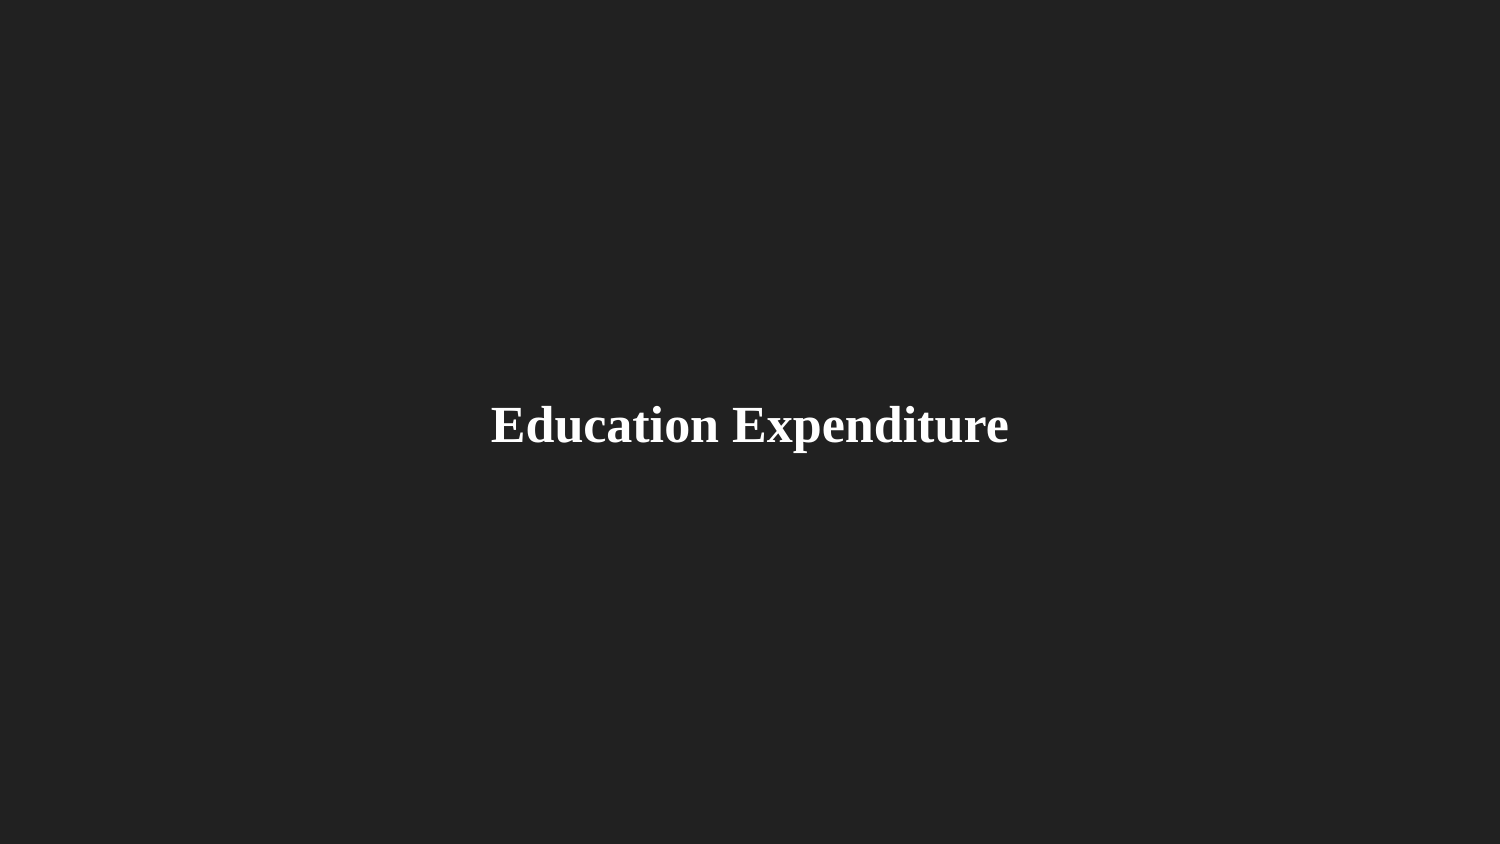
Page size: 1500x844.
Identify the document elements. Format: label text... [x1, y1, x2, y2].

title Education Expenditure [51, 352, 1449, 491]
